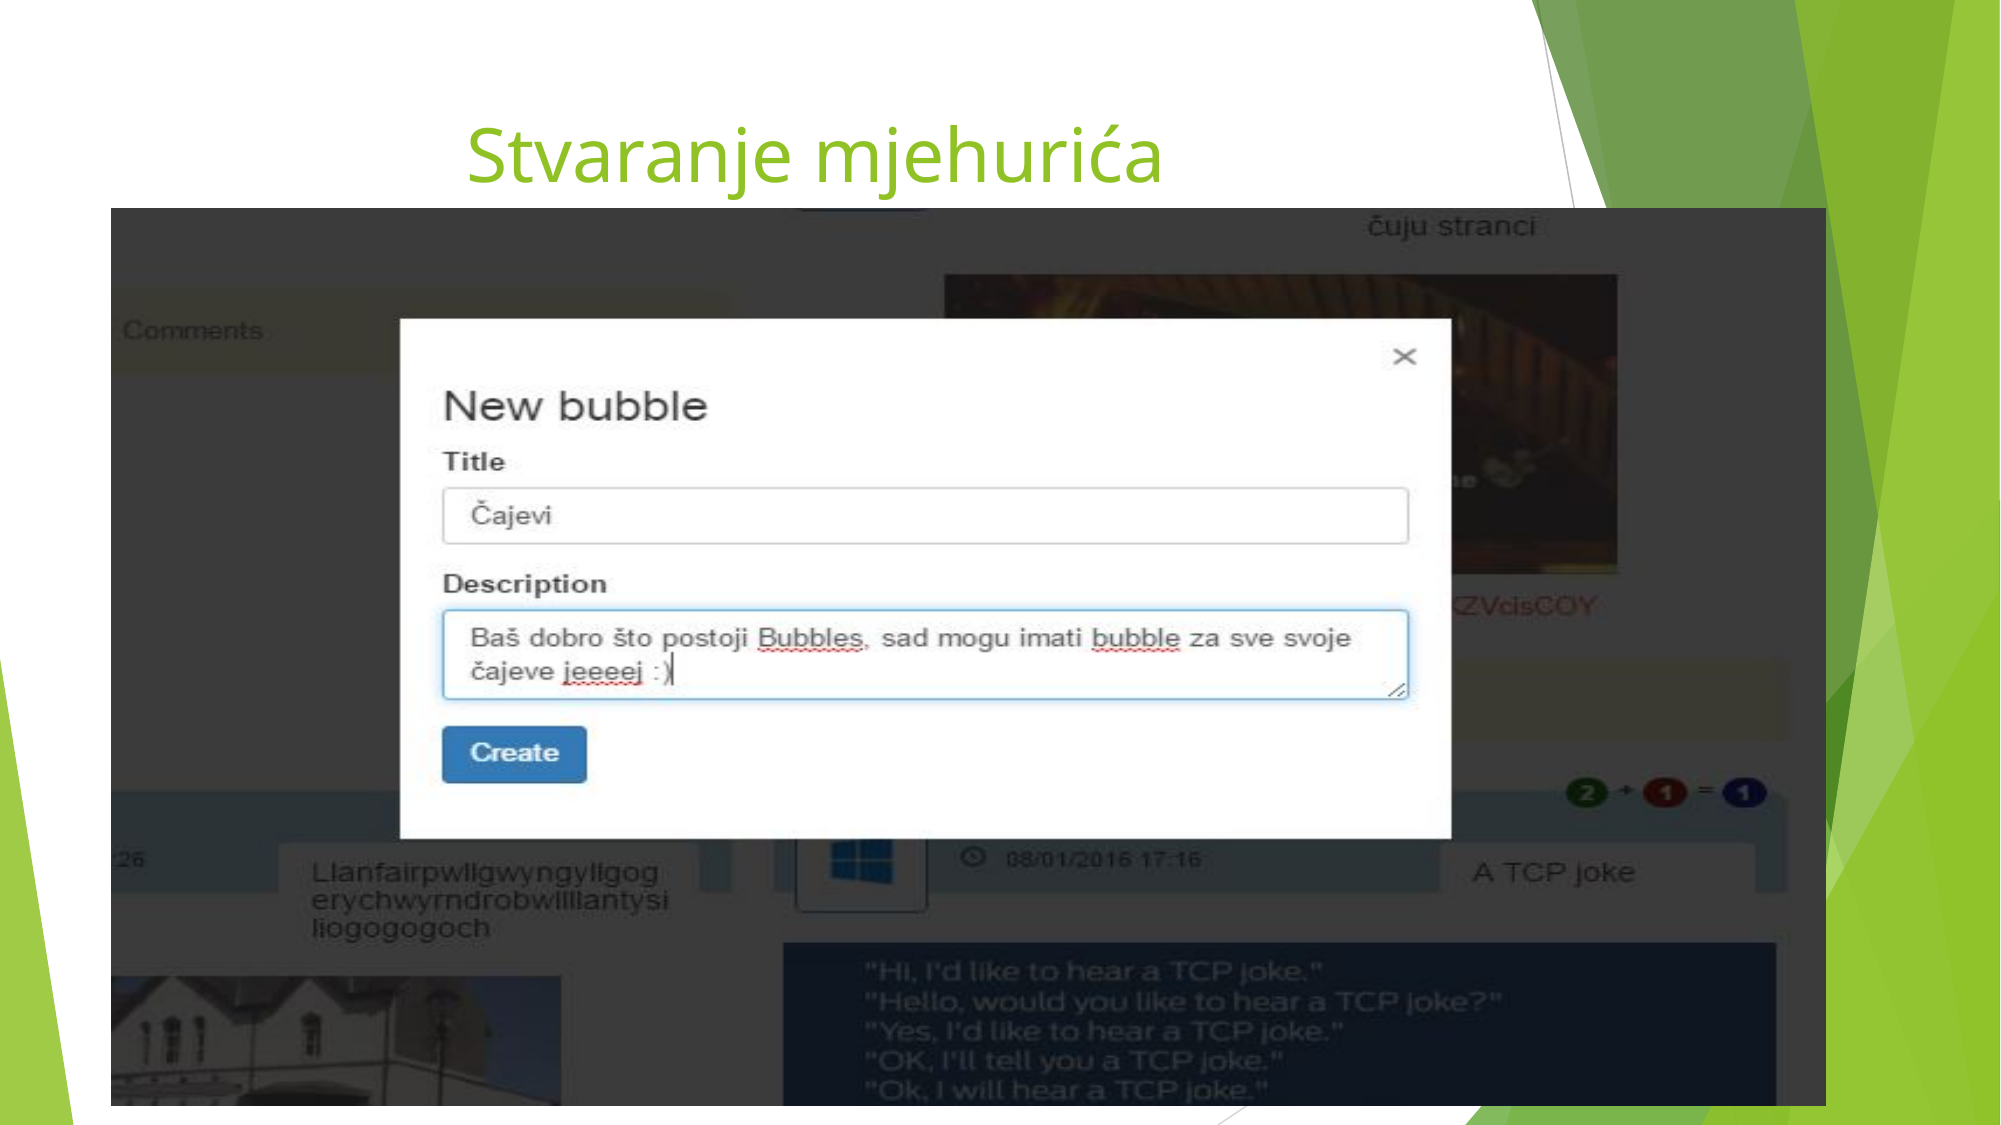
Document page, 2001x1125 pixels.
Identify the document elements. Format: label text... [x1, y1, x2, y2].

title Stvaranje mjehurića [111, 99, 1522, 207]
picture [110, 208, 1826, 1106]
